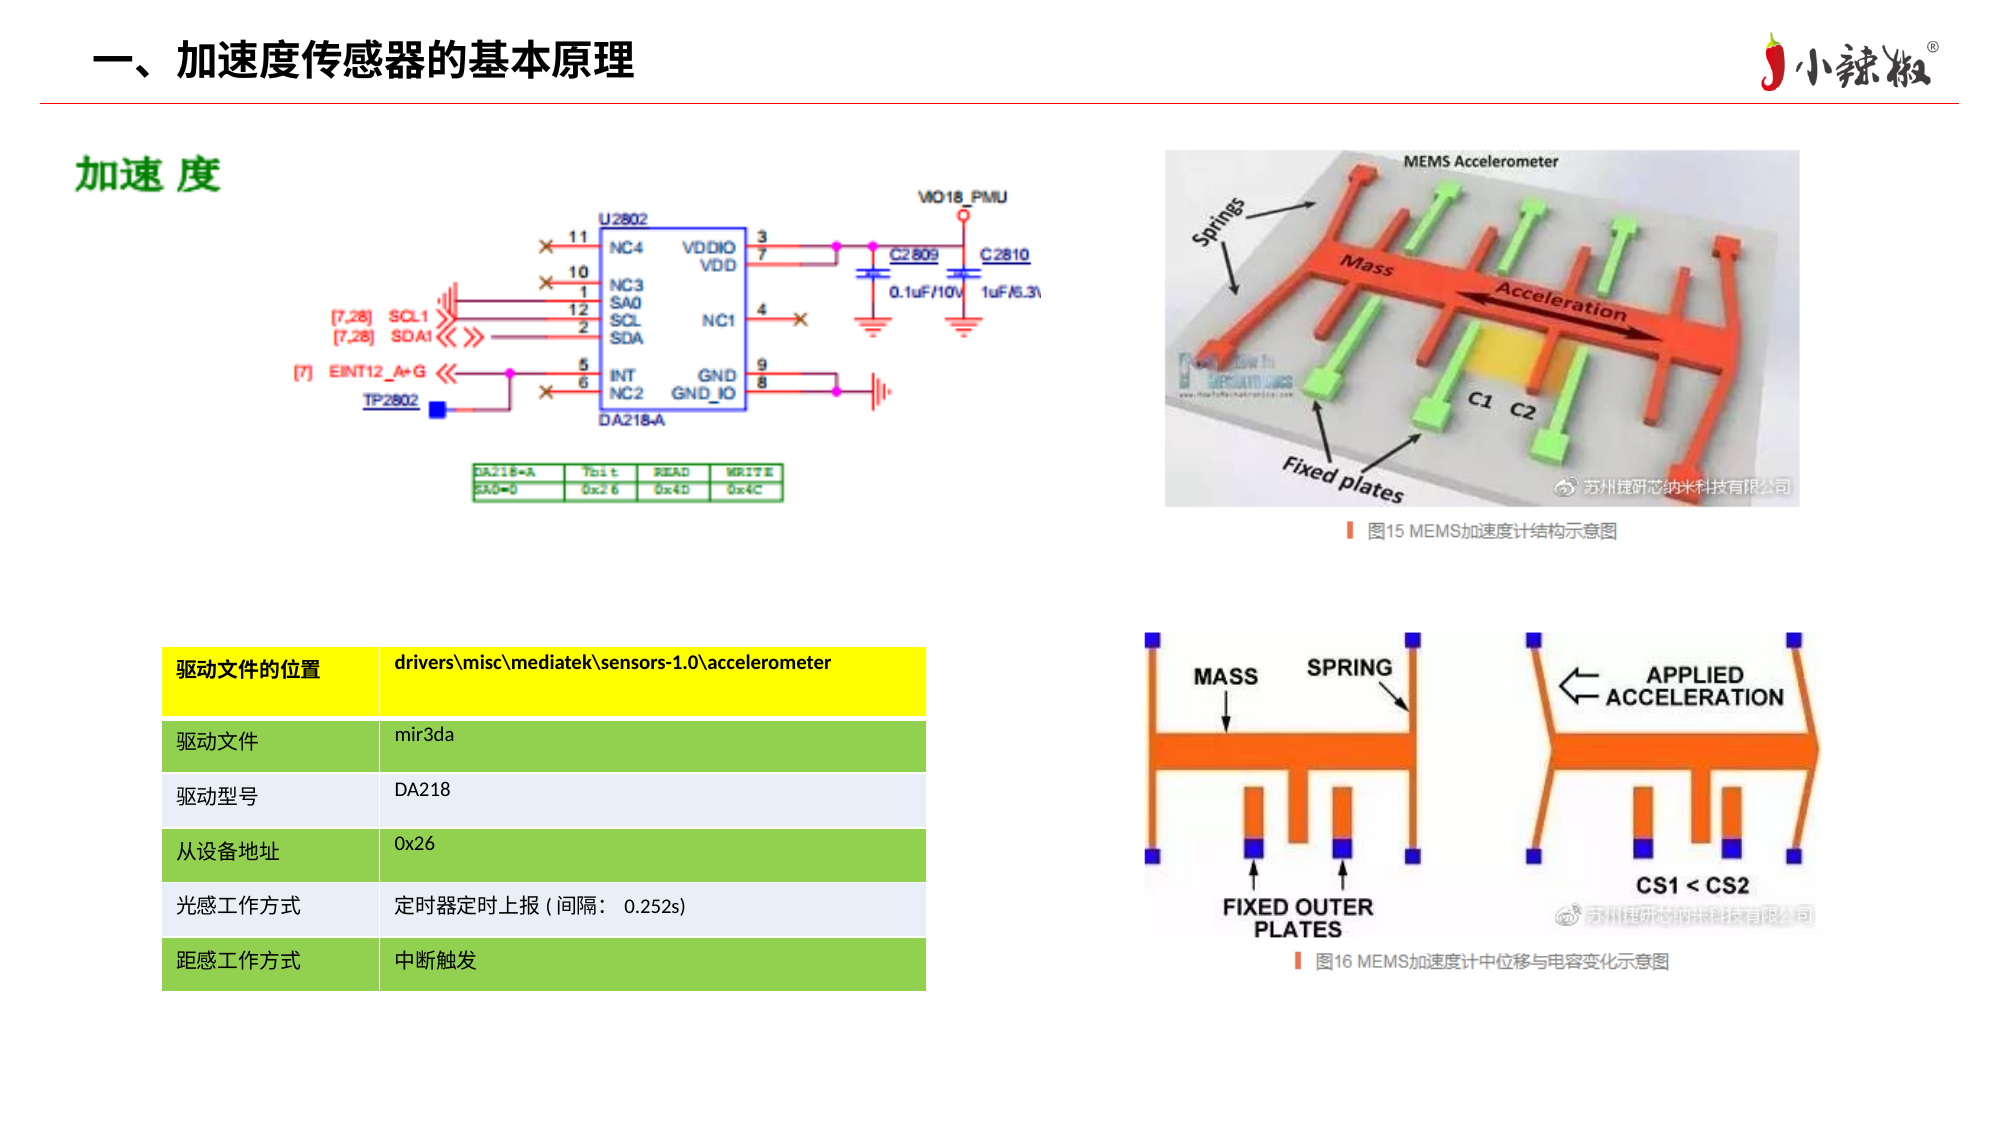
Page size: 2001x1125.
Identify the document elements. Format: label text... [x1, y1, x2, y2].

table_header drivers\misc\mediatek\sensors-1.0\accelerometer [380, 647, 926, 716]
table_cell mir3da [380, 721, 926, 772]
table_cell 定时器定时上报(间隔：0.252s) [380, 883, 926, 936]
table_header 驱动文件的位置 [162, 647, 379, 716]
table_cell DA218 [380, 774, 926, 827]
table_cell 0x26 [380, 829, 926, 882]
table_cell 驱动文件 [162, 721, 379, 772]
picture [1753, 24, 1946, 99]
table_cell 光感工作方式 [162, 883, 379, 936]
table_cell 中断触发 [380, 938, 926, 991]
table_cell 驱动型号 [162, 774, 379, 827]
picture [68, 146, 1875, 978]
text_box 一、加速度传感器的基本原理 [77, 26, 1044, 92]
table_cell 从设备地址 [162, 829, 379, 882]
table_cell 距感工作方式 [162, 938, 379, 991]
